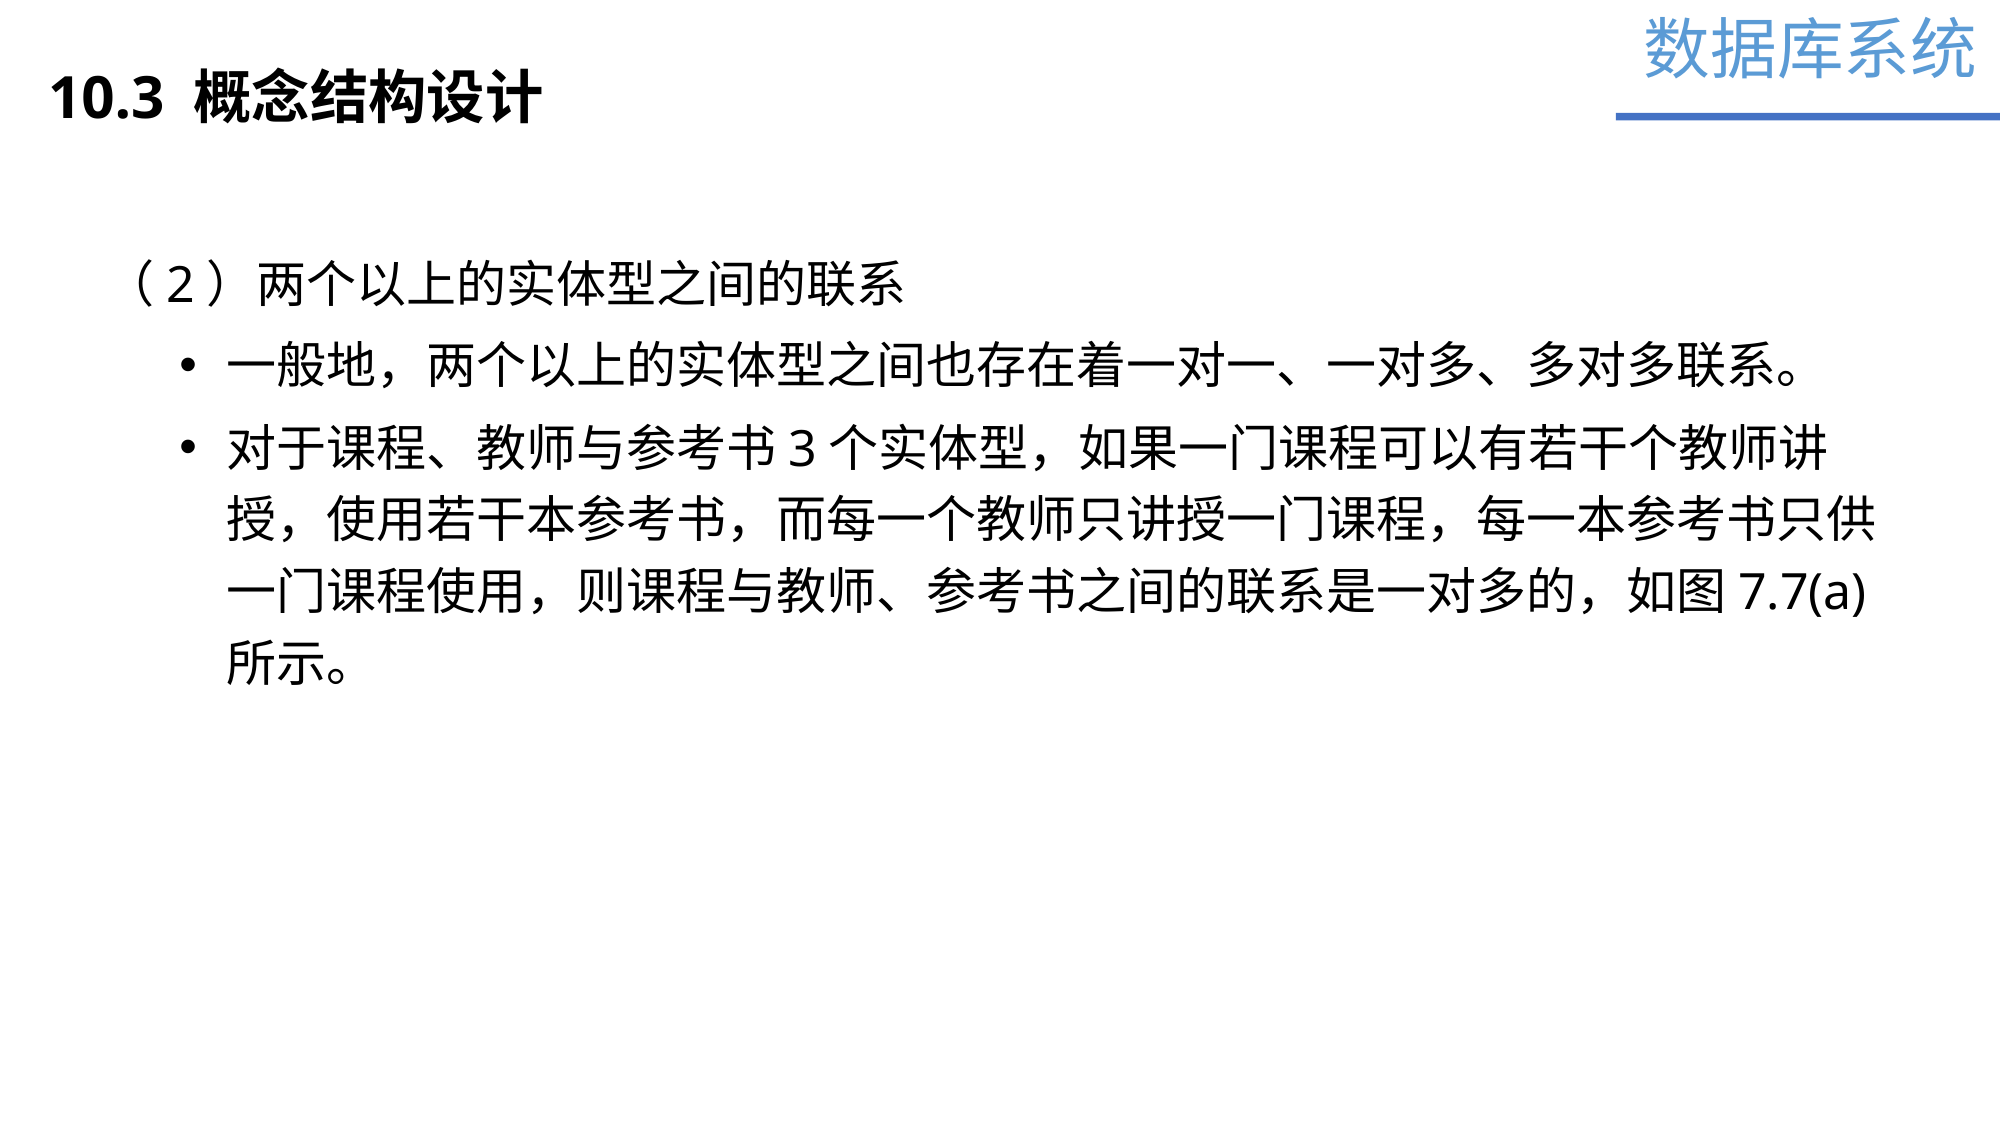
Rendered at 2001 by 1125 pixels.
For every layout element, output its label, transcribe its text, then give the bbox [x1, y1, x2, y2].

text_box 数据库系统 [1629, 0, 1993, 95]
text_box （2）两个以上的实体型之间的联系 一般地，两个以上的实体型之间也存在着一对一、一对多、多对多联系。 对于课程、教师与参考书3个实体型，如果一门课程可以有若干个教师讲授，使用若干本参考书，而每一个教师只讲授一门课程，每一本参考书只供一门课程使用，则课程与教师、参考书之间的联系是一对多的，如图7.7(a)所示。 [89, 232, 1911, 732]
text_box [1615, 112, 2000, 121]
text_box 10.3 概念结构设计 [33, 17, 591, 138]
